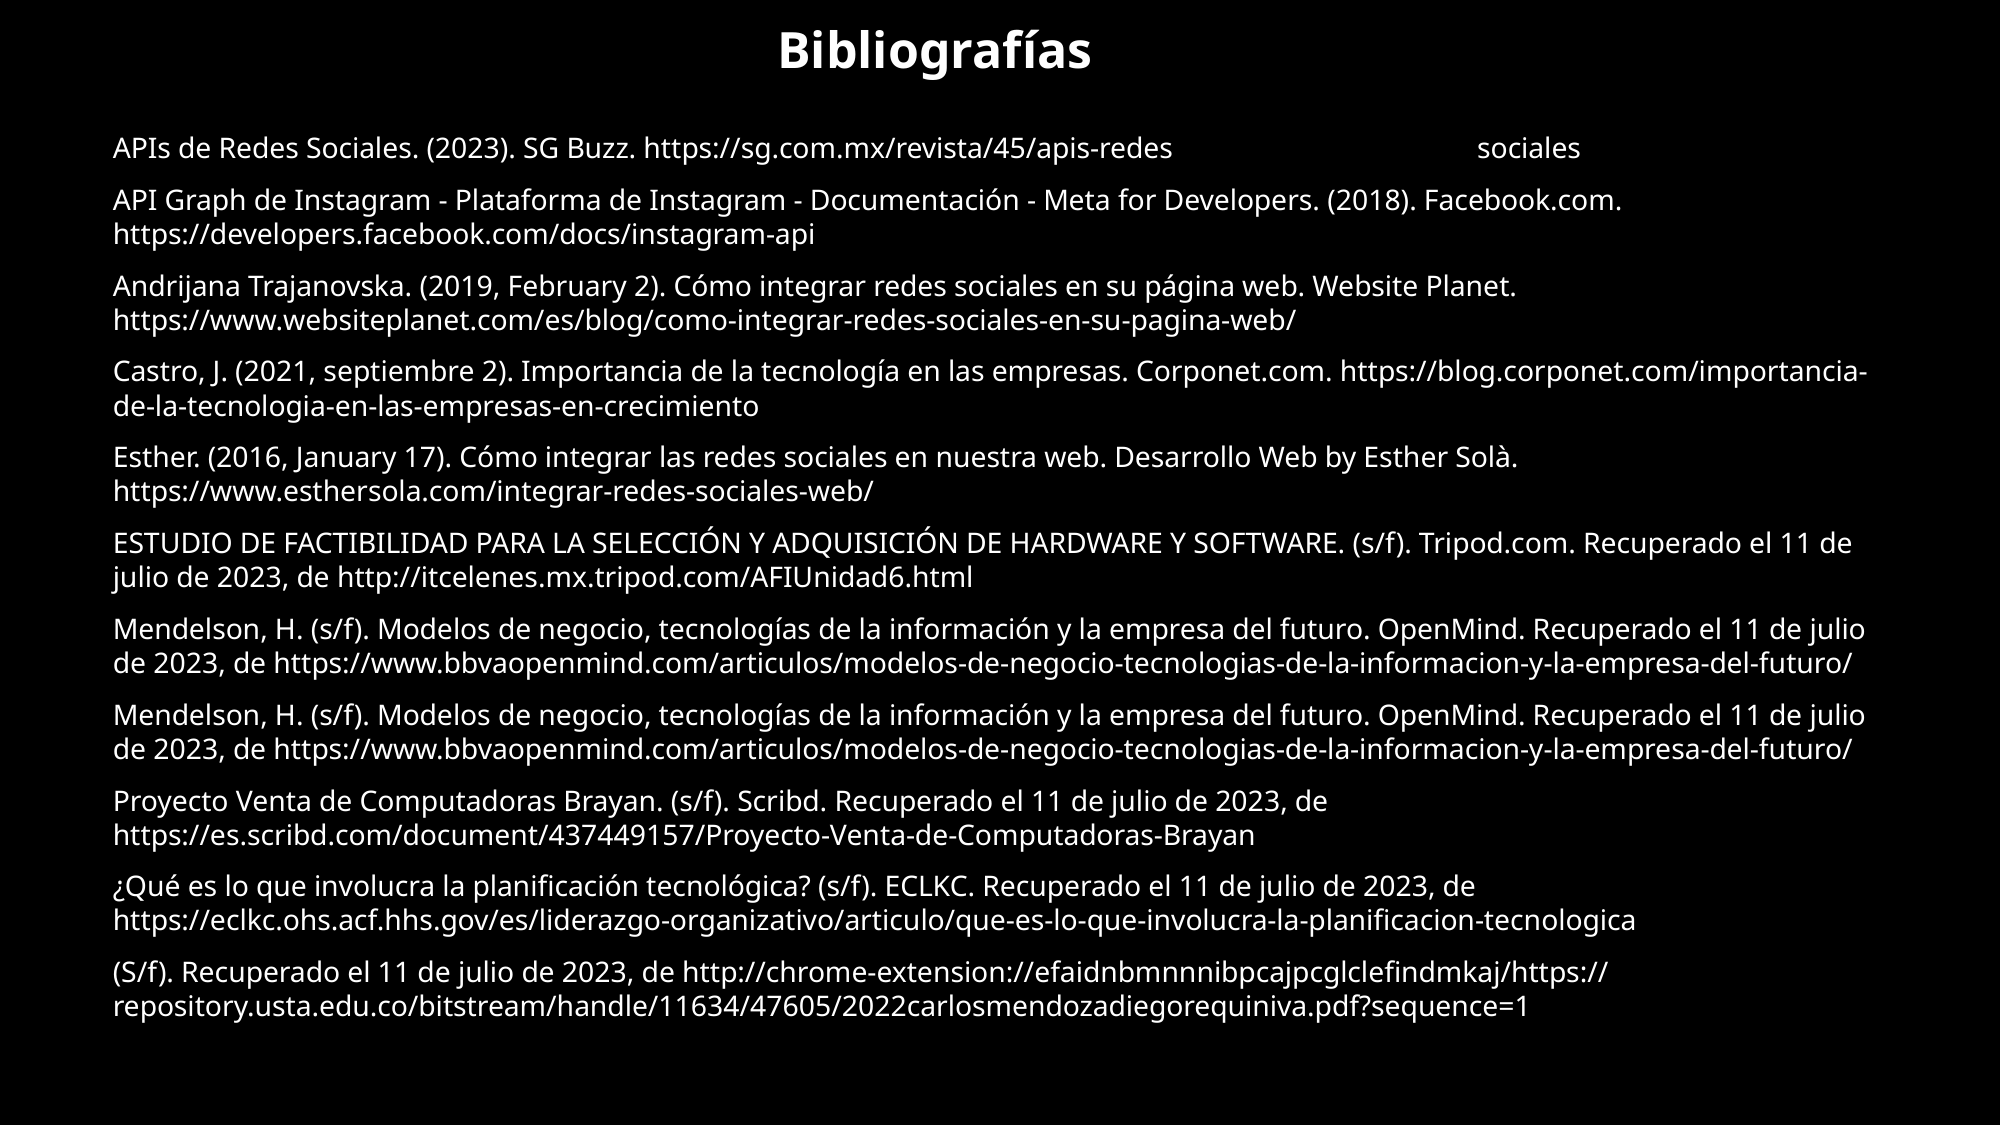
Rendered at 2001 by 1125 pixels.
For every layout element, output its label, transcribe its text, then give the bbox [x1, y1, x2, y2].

title Bibliografías [762, 0, 2000, 87]
list APIs de Redes Sociales. (2023). SG Buzz. https://sg.com.mx/revista/45/apis-redes sociales API Graph de Instagram - Plataforma de Instagram - Documentación - Meta for Developers. (2018). Facebook.com. https://developers.facebook.com/docs/instagram-api Andrijana Trajanovska. (2019, February 2). Cómo integrar redes sociales en su página web. Website Planet. https://www.websiteplanet.com/es/blog/como-integrar-redes-sociales-en-su-pagina-web/ Castro, J. (2021, septiembre 2). Importancia de la tecnología en las empresas. Corponet.com. https://blog.corponet.com/importancia-de-la-tecnologia-en-las-empresas-en-crecimiento Esther. (2016, January 17). Cómo integrar las redes sociales en nuestra web. Desarrollo Web by Esther Solà. https://www.esthersola.com/integrar-redes-sociales-web/ ESTUDIO DE FACTIBILIDAD PARA LA SELECCIÓN Y ADQUISICIÓN DE HARDWARE Y SOFTWARE. (s/f). Tripod.com. Recuperado el 11 de julio de 2023, de http://itcelenes.mx.tripod.com/AFIUnidad6.html Mendelson, H. (s/f). Modelos de negocio, tecnologías de la información y la empresa del futuro. OpenMind. Recuperado el 11 de julio de 2023, de https://www.bbvaopenmind.com/articulos/modelos-de-negocio-tecnologias-de-la-informacion-y-la-empresa-del-futuro/ Mendelson, H. (s/f). Modelos de negocio, tecnologías de la información y la empresa del futuro. OpenMind. Recuperado el 11 de julio de 2023, de https://www.bbvaopenmind.com/articulos/modelos-de-negocio-tecnologias-de-la-informacion-y-la-empresa-del-futuro/ Proyecto Venta de Computadoras Brayan. (s/f). Scribd. Recuperado el 11 de julio de 2023, de https://es.scribd.com/document/437449157/Proyecto-Venta-de-Computadoras-Brayan ¿Qué es lo que involucra la planificación tecnológica? (s/f). ECLKC. Recuperado el 11 de julio de 2023, de https://eclkc.ohs.acf.hhs.gov/es/liderazgo-organizativo/articulo/que-es-lo-que-involucra-la-planificacion-tecnologica (S/f). Recuperado el 11 de julio de 2023, de http://chrome-extension://efaidnbmnnnibpcajpcglclefindmkaj/https://repository.usta.edu.co/bitstream/handle/11634/47605/2022carlosmendozadiegorequiniva.pdf?sequence=1 [97, 102, 1893, 1050]
